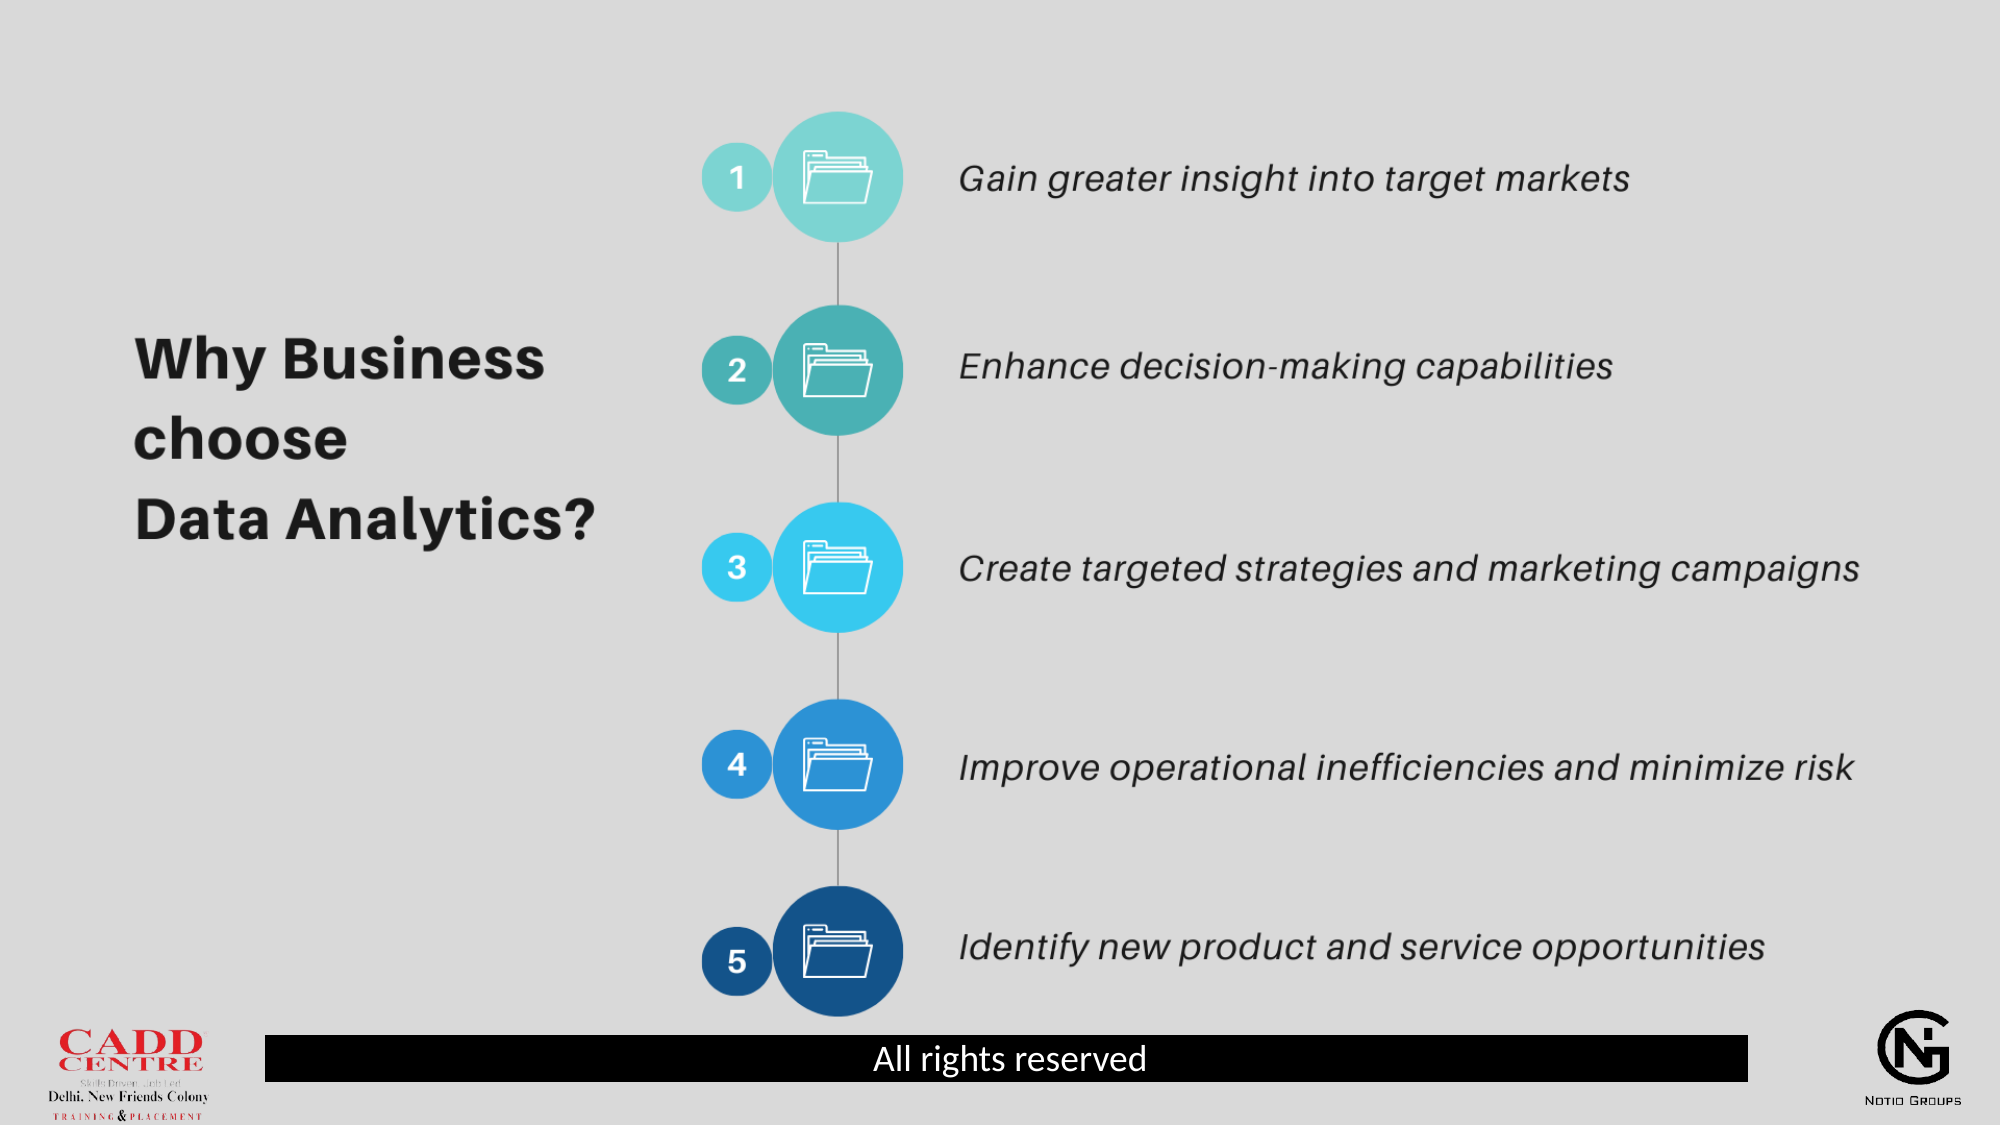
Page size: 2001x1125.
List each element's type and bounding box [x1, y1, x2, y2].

text_box [17, 976, 1994, 1125]
picture [0, 0, 2000, 1125]
